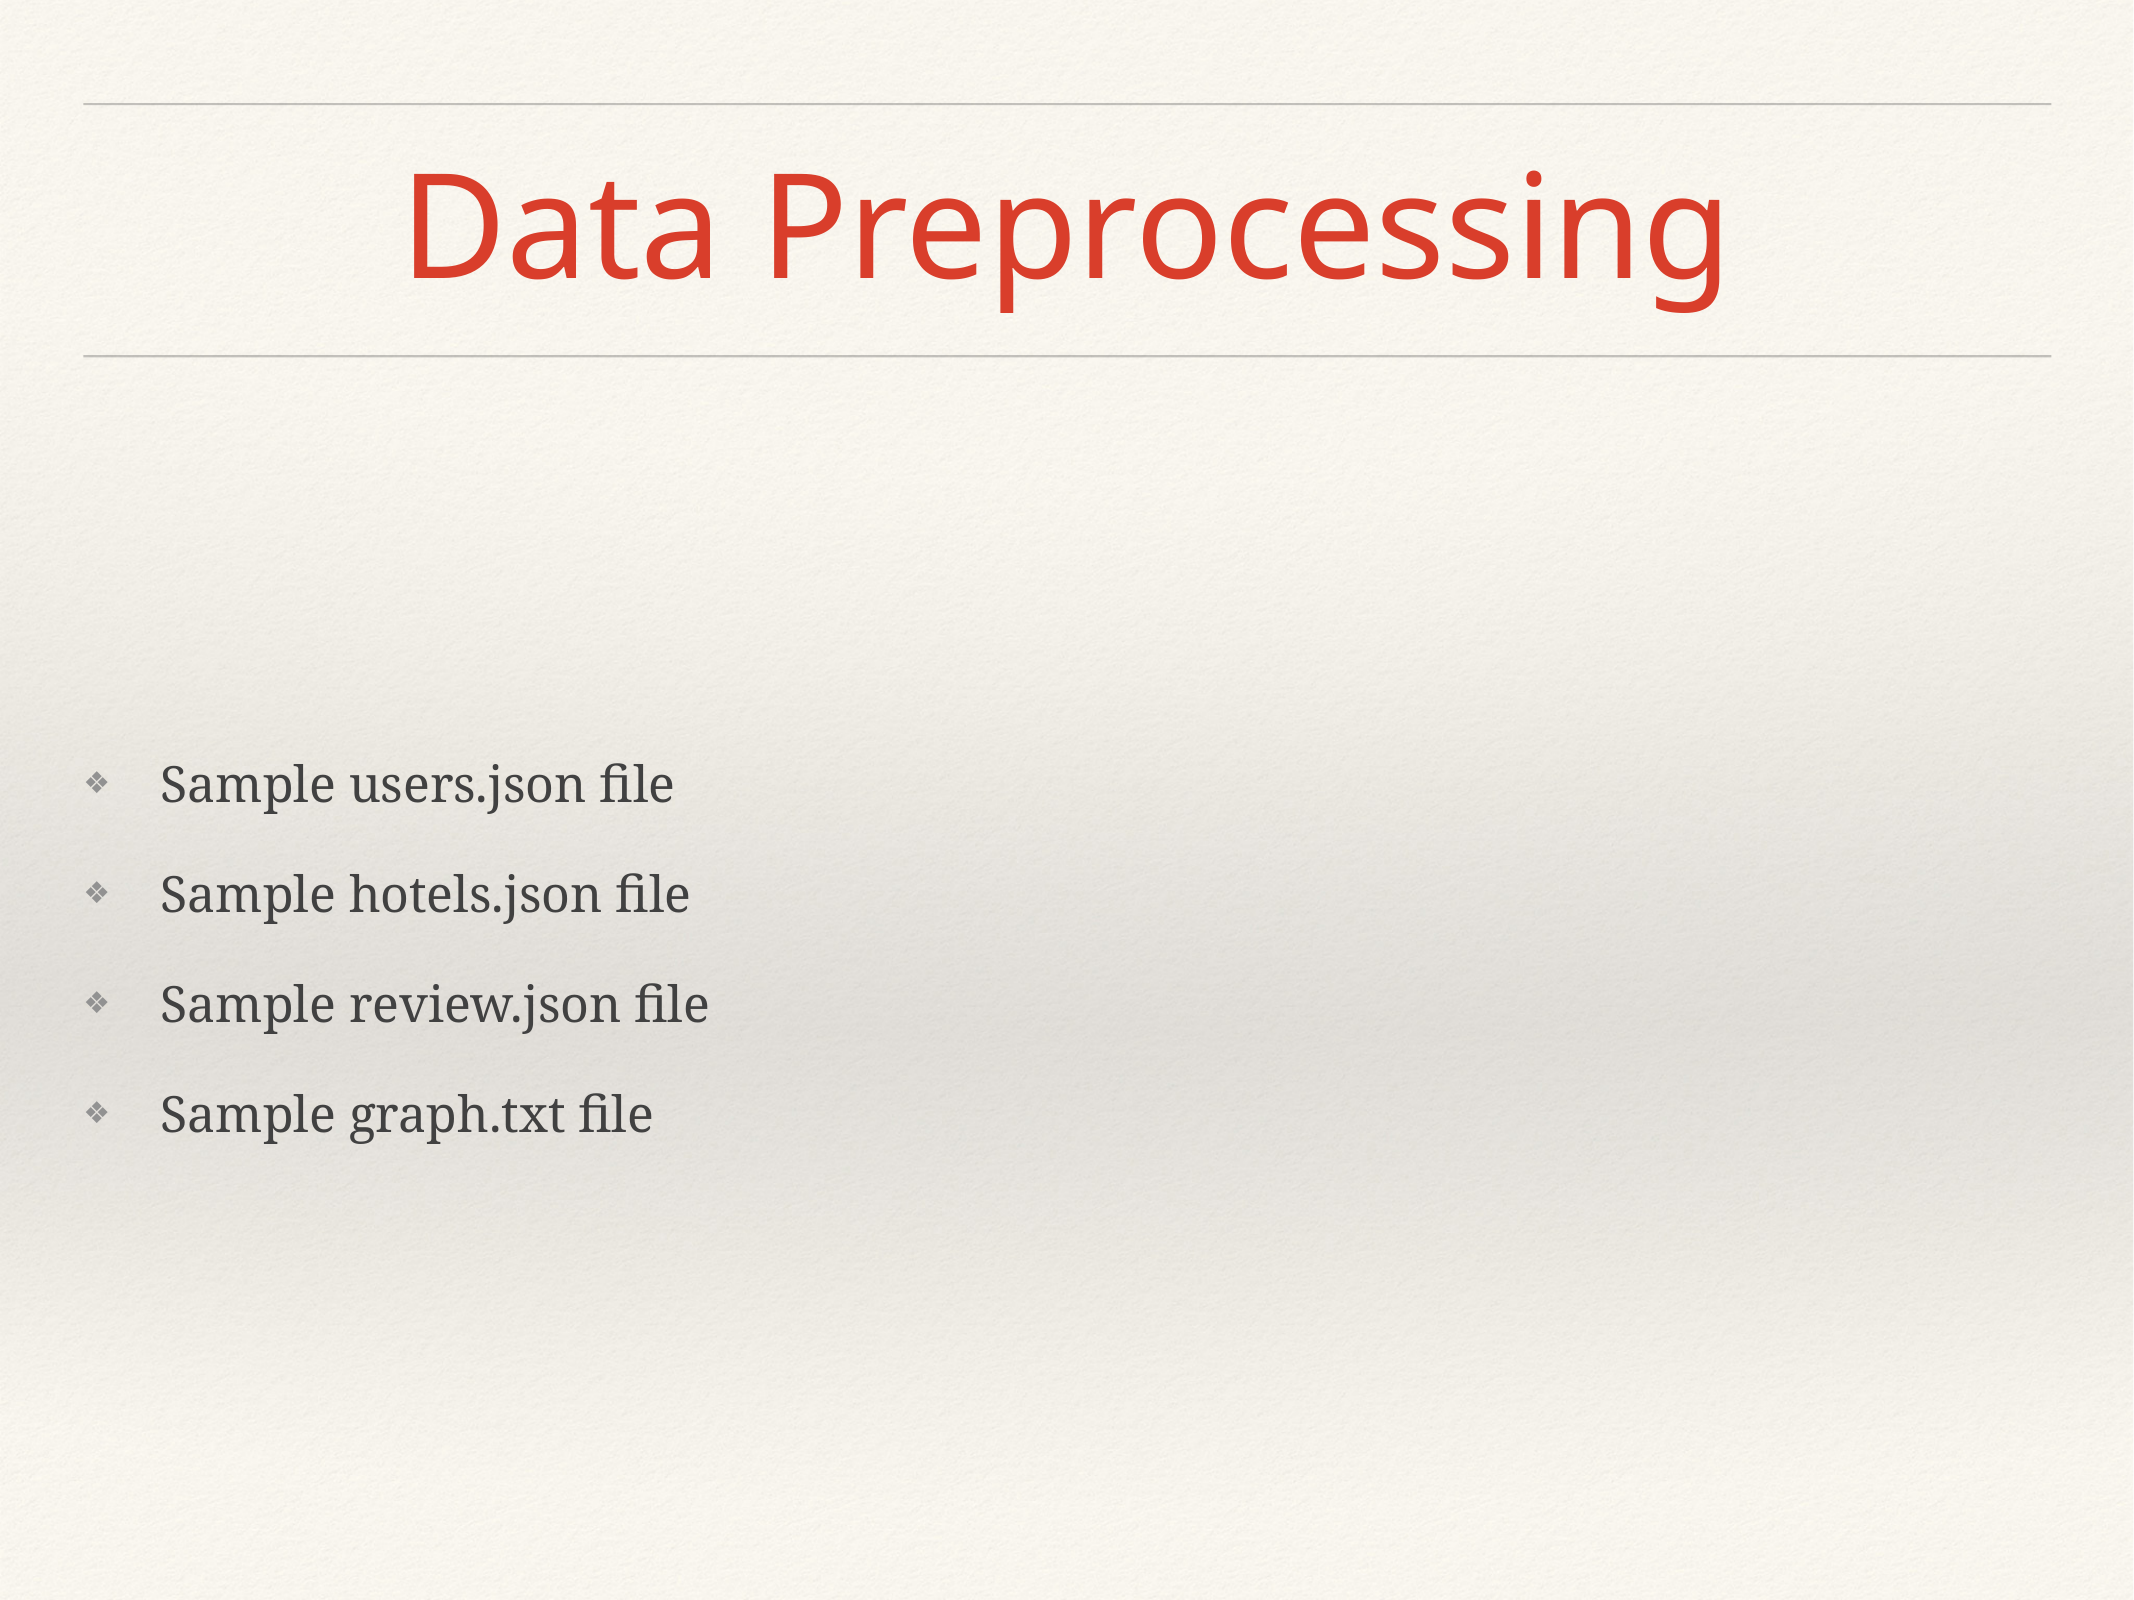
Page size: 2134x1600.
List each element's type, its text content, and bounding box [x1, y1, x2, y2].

list Sample users.json file Sample hotels.json file Sample review.json file Sample graph.txt file [82, 352, 2051, 1432]
title Data Preprocessing [82, 130, 2051, 332]
picture [0, 0, 2134, 1600]
